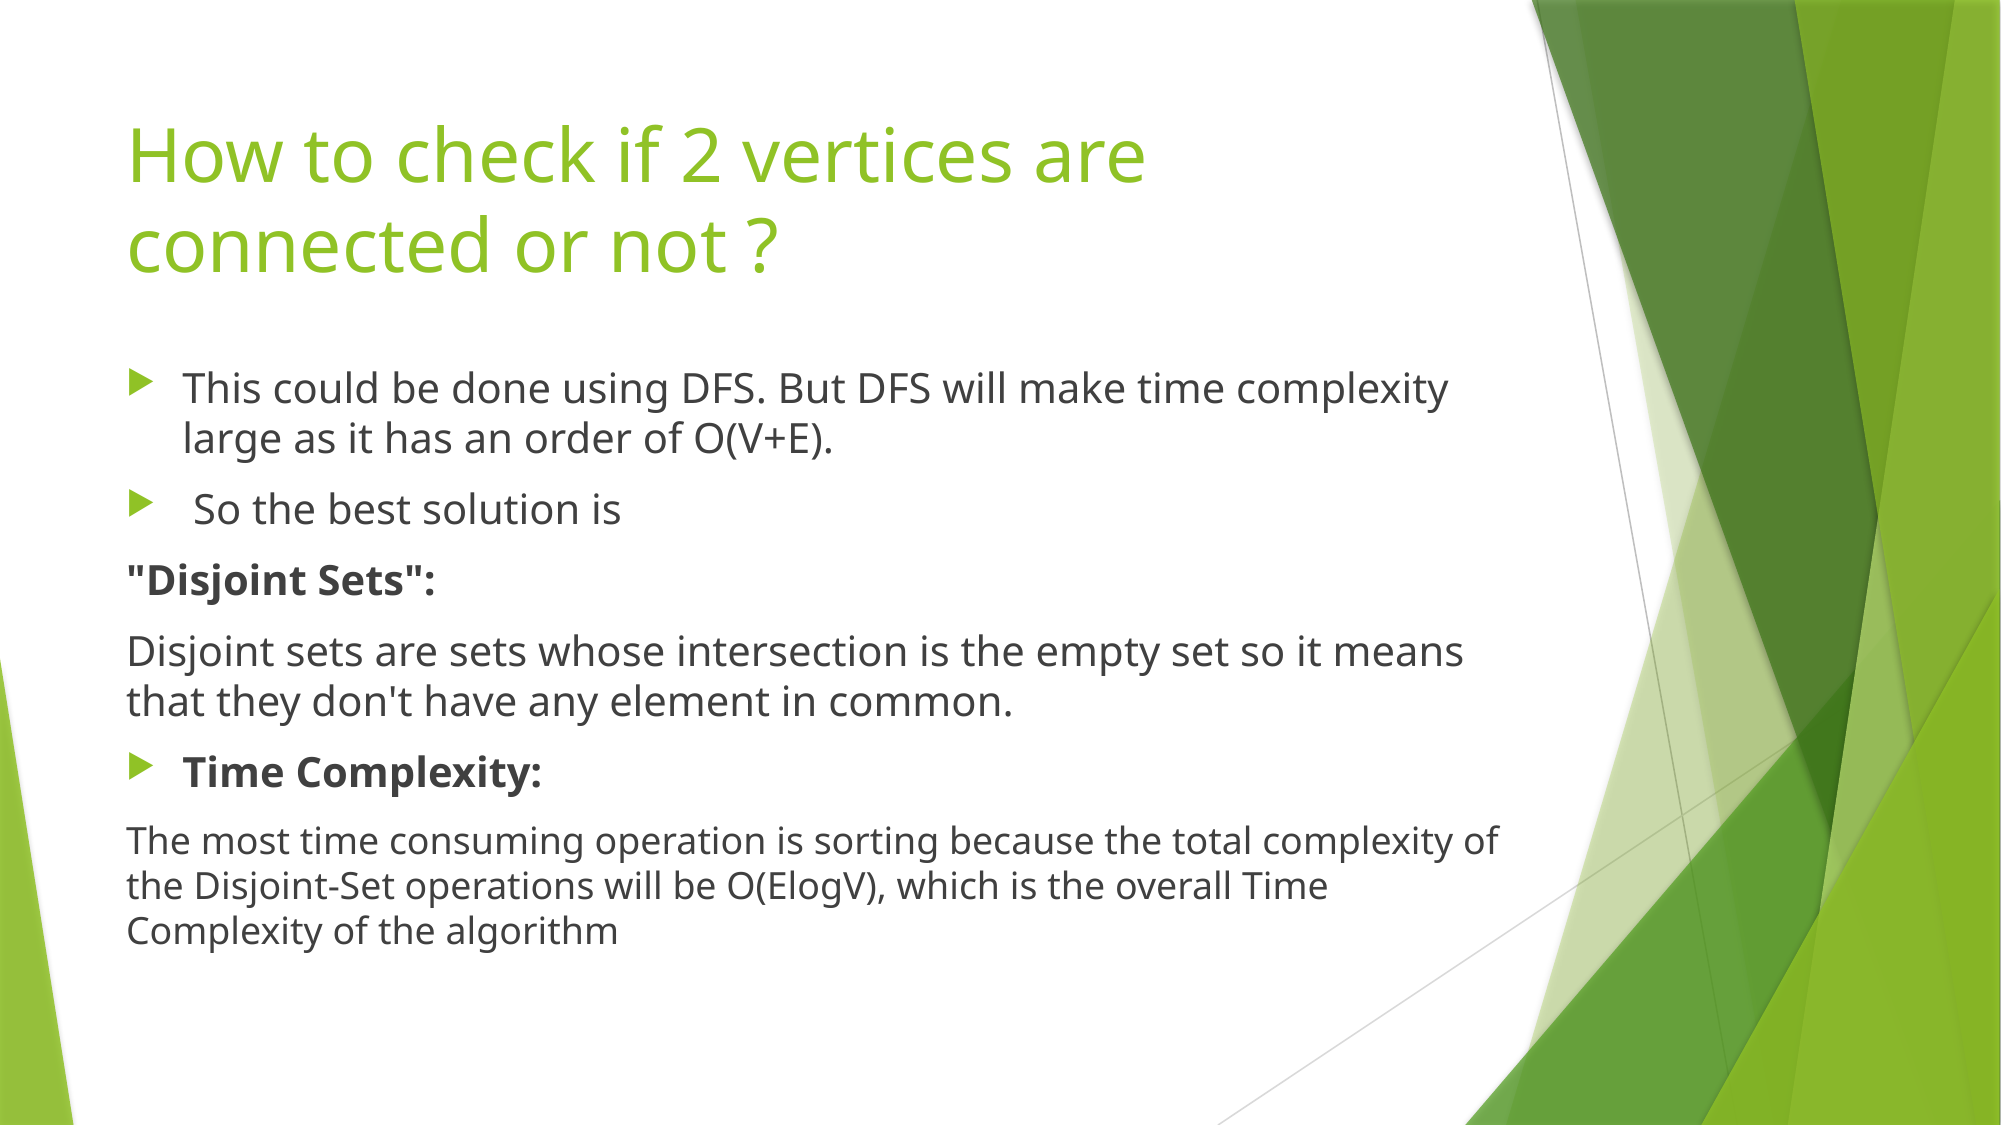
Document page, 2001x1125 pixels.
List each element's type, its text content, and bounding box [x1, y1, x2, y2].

list This could be done using DFS. But DFS will make time complexity large as it has an order of O(V+E). So the best solution is "Disjoint Sets": Disjoint sets are sets whose intersection is the empty set so it means that they don't have any element in common. Time Complexity: The most time consuming operation is sorting because the total complexity of the Disjoint-Set operations will be O(ElogV), which is the overall Time Complexity of the algorithm [111, 354, 1522, 992]
title How to check if 2 vertices are connected or not ? [111, 99, 1522, 317]
